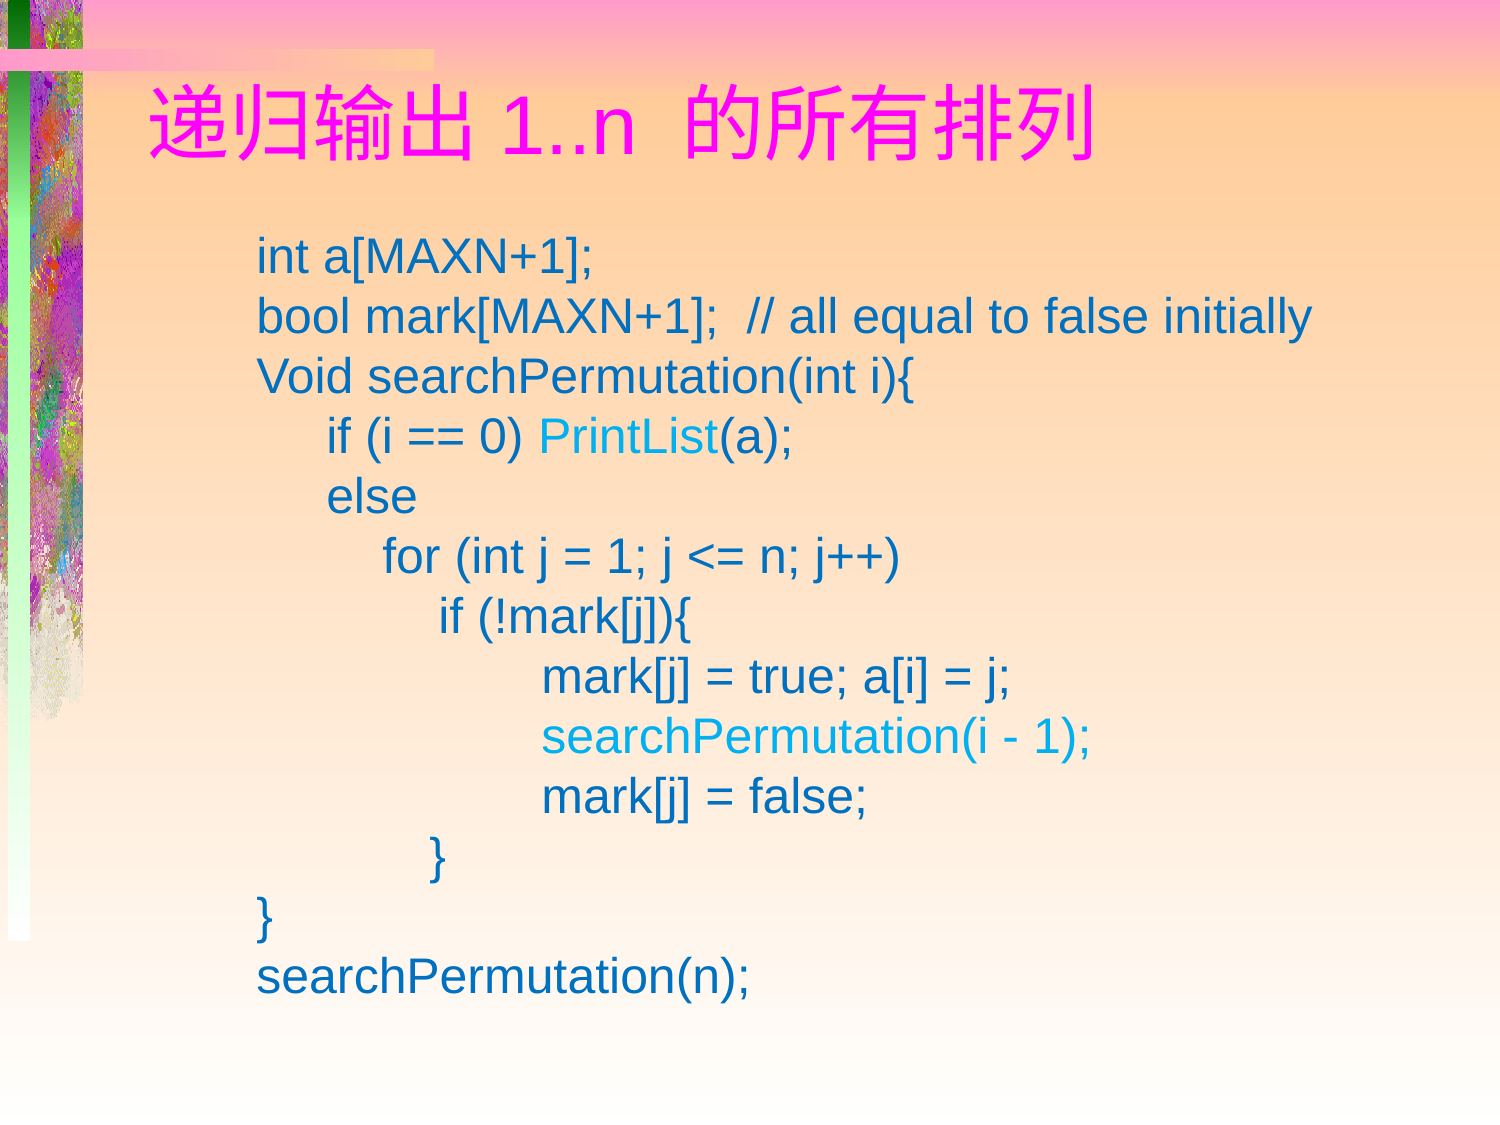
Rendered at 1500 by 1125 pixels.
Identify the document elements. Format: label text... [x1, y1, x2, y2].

picture [0, 0, 9, 50]
text_box 递归输出1..n 的所有排列 [112, 63, 1479, 175]
picture [29, 71, 83, 821]
text_box int a[MAXN+1]; bool mark[MAXN+1]; // all equal to false initially Void searchPermutation(int i){ if (i == 0) PrintList(a); else for (int j = 1; j <= n; j++) if (!mark[j]){ mark[j] = true; a[i] = j; searchPermutation(i - 1); mark[j] = false; } } searchPermutation(n); [241, 216, 1367, 1012]
picture [29, 0, 83, 50]
picture [0, 71, 9, 821]
